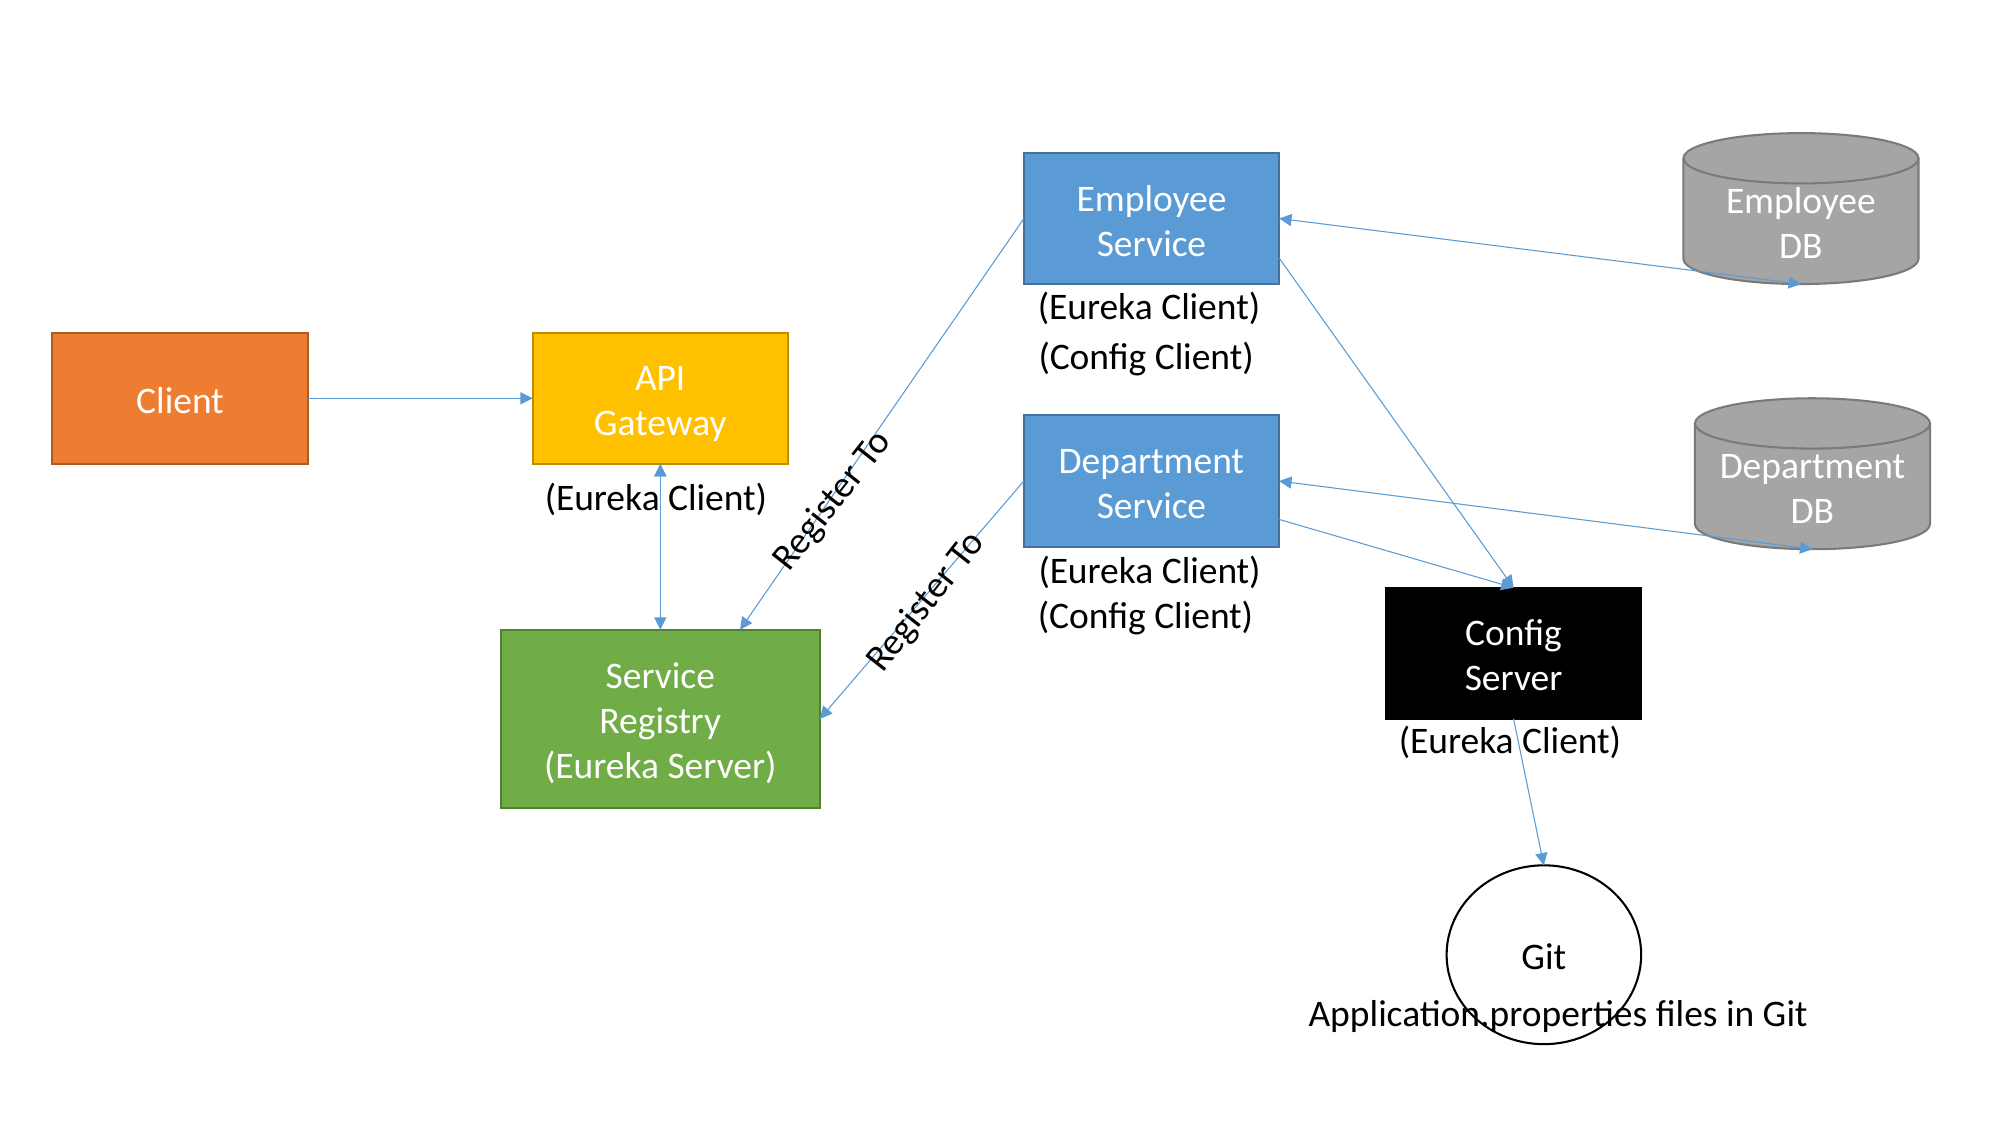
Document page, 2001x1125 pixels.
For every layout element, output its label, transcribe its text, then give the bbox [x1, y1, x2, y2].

text_box Client [51, 332, 309, 465]
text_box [1279, 258, 1514, 473]
text_box Department Service [1024, 414, 1279, 538]
text_box API Gateway [532, 332, 739, 465]
text_box Employee Service [1023, 152, 1280, 274]
text_box Config Server [1385, 587, 1642, 708]
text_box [1279, 473, 1695, 481]
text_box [1513, 718, 1544, 866]
text_box (Eureka Client) [1024, 274, 1279, 324]
text_box Git [1518, 1042, 1570, 1046]
text_box (Eureka Client) [529, 465, 660, 525]
text_box Application.properties files in Git [1293, 981, 1851, 1042]
text_box Department DB [1693, 397, 1932, 551]
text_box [1279, 208, 1684, 219]
text_box Service Registry (Eureka Server) [500, 629, 821, 809]
text_box Employee DB [1682, 132, 1920, 286]
text_box Git [1445, 864, 1643, 981]
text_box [739, 218, 1024, 630]
text_box (Config Client) [1024, 584, 1280, 644]
text_box (Config Client) [1024, 324, 1279, 384]
text_box (Eureka Client) [661, 465, 739, 525]
text_box (Eureka Client) [1384, 708, 1642, 769]
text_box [1279, 481, 1514, 588]
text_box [819, 480, 1024, 719]
text_box (Eureka Client) [1024, 538, 1279, 584]
